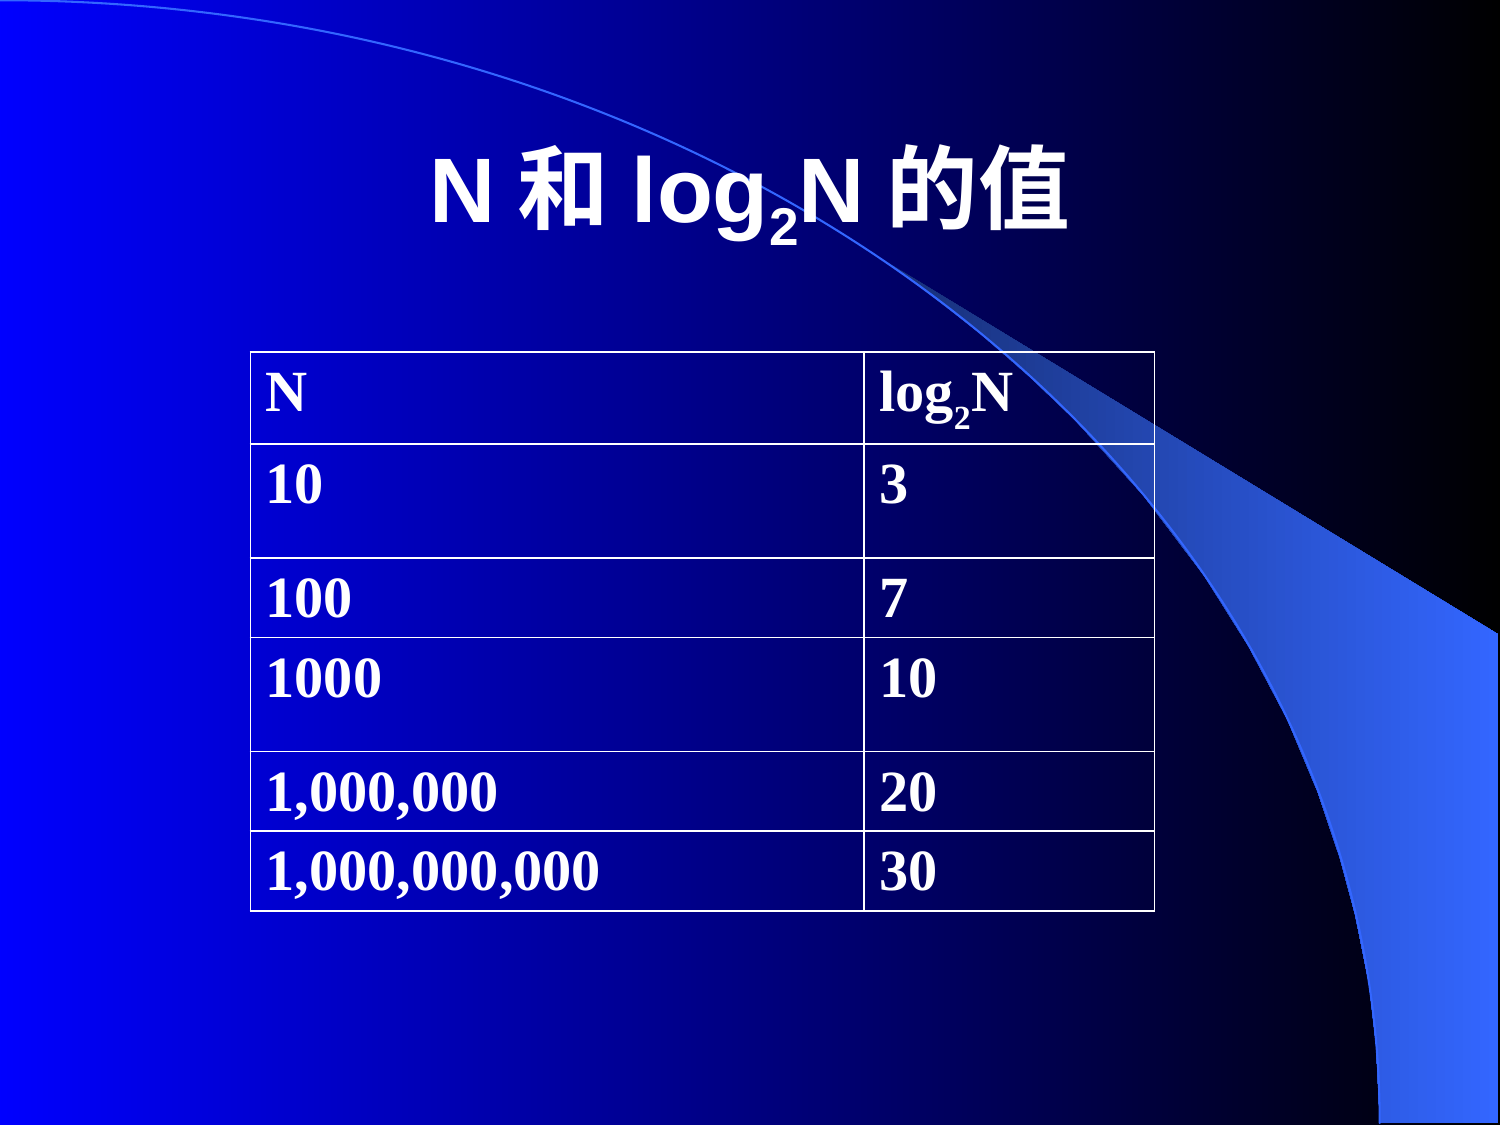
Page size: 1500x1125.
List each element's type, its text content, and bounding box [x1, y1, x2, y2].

table_header N [251, 353, 863, 443]
title N和log2N的值 [112, 99, 1388, 288]
table_cell 1,000,000 [251, 752, 863, 830]
table_cell 100 [251, 559, 863, 637]
table_cell 10 [865, 638, 1154, 751]
table_cell 10 [251, 445, 863, 557]
table_cell 1,000,000,000 [251, 832, 863, 910]
table_header log2N [865, 353, 1154, 443]
table_cell 3 [865, 445, 1154, 557]
table_cell 7 [865, 559, 1154, 637]
table_cell 20 [865, 752, 1154, 830]
table_cell 1000 [251, 638, 863, 751]
table_cell 30 [865, 832, 1154, 910]
